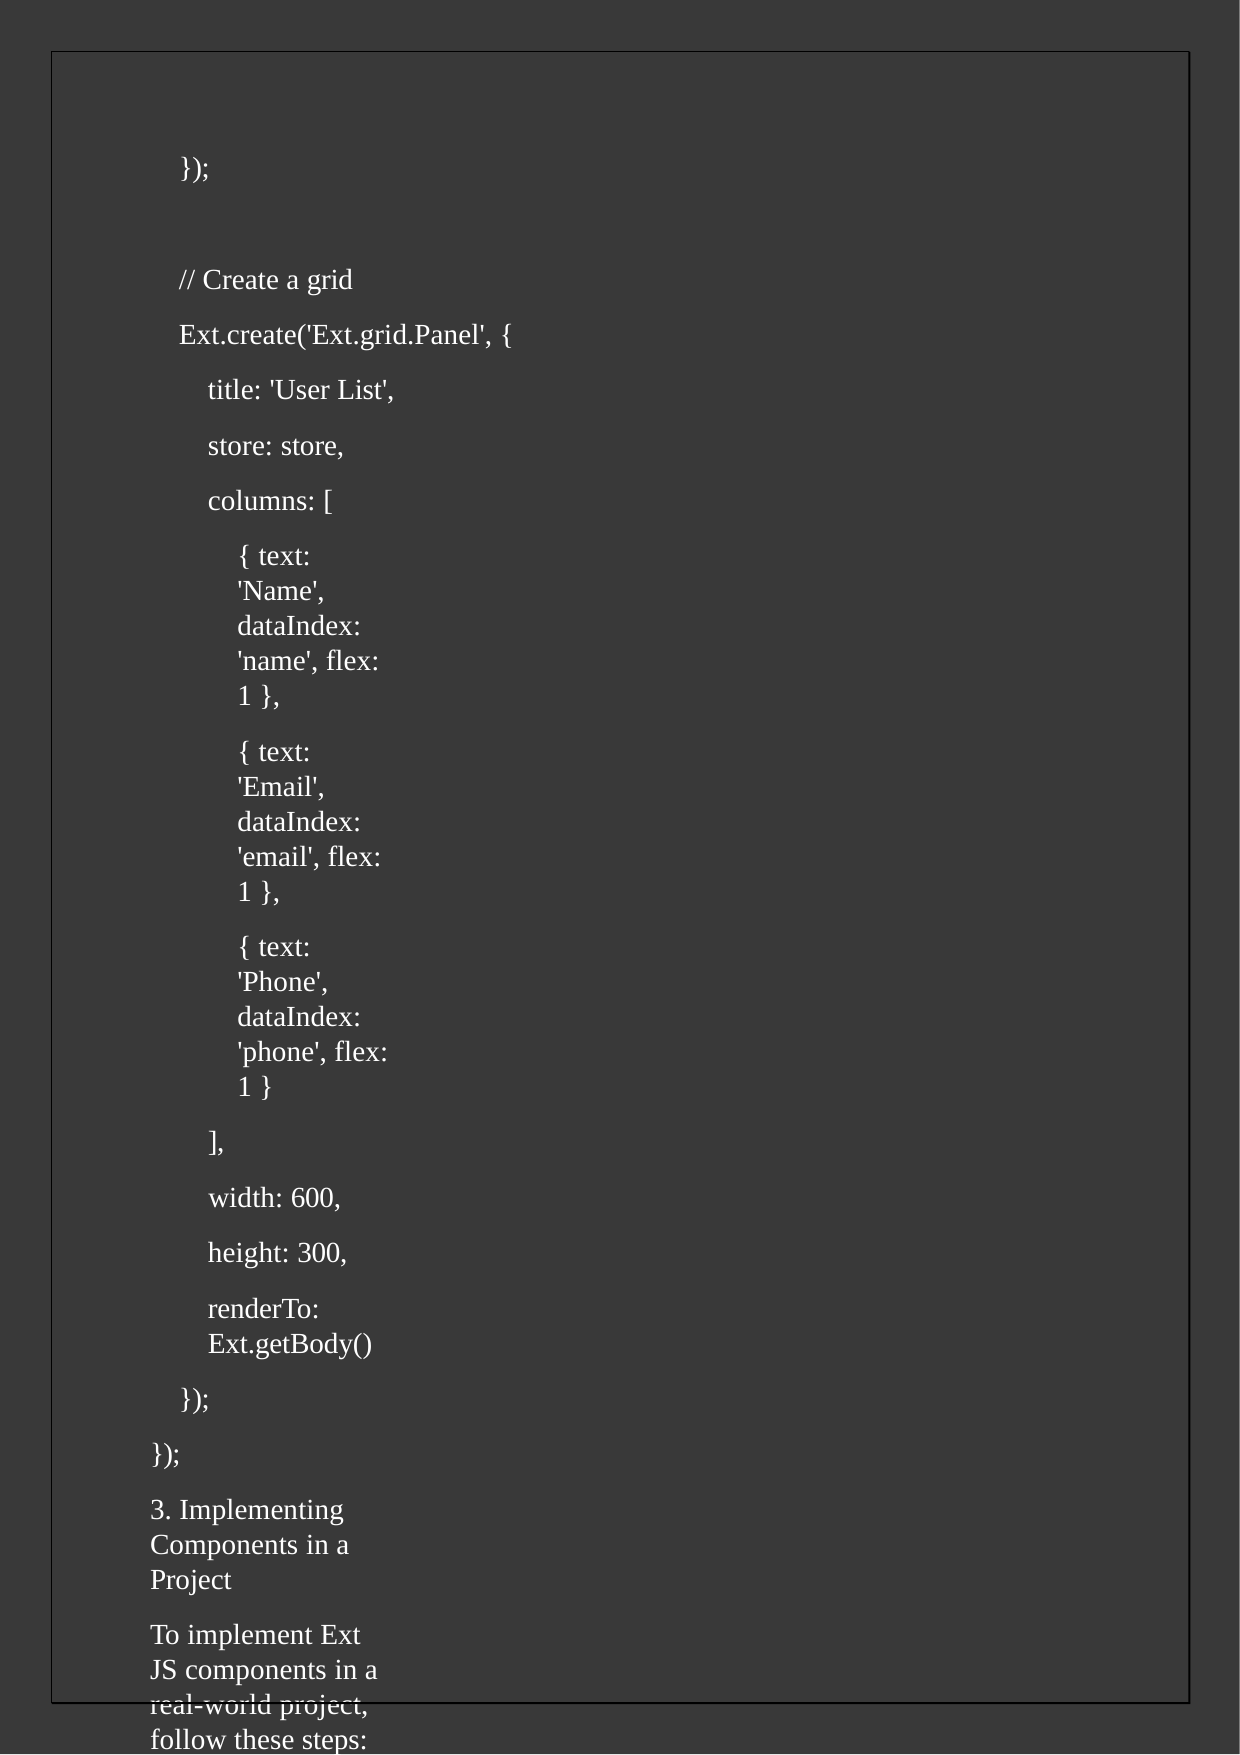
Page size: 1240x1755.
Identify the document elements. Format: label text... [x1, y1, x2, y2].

text_box [51, 51, 1191, 1705]
text_box }); // Create a grid Ext.create('Ext.grid.Panel', { title: 'User List', store: store, columns: [ { text: 'Name', dataIndex: 'name', flex: 1 }, { text: 'Email', dataIndex: 'email', flex: 1 }, { text: 'Phone', dataIndex: 'phone', flex: 1 } ], width: 600, height: 300, renderTo: Ext.getBody() }); }); 3. Implementing Components in a Project To implement Ext JS components in a real-world project, follow these steps: Step 1: Define the Application Structure Use the MVC/MVVM architecture to organize your code: Model: Define data models. View: Define UI components. Controller: Handle business logic and interactions. [147, 1705, 1045, 1755]
text_box }); // Create a grid Ext.create('Ext.grid.Panel', { title: 'User List', store: store, columns: [ { text: 'Name', dataIndex: 'name', flex: 1 }, { text: 'Email', dataIndex: 'email', flex: 1 }, { text: 'Phone', dataIndex: 'phone', flex: 1 } ], width: 600, height: 300, renderTo: Ext.getBody() }); }); 3. Implementing Components in a Project To implement Ext JS components in a real-world project, follow these steps: Step 1: Define the Application Structure Use the MVC/MVVM architecture to organize your code: Model: Define data models. View: Define UI components. Controller: Handle business logic and interactions. [147, 145, 1045, 1702]
